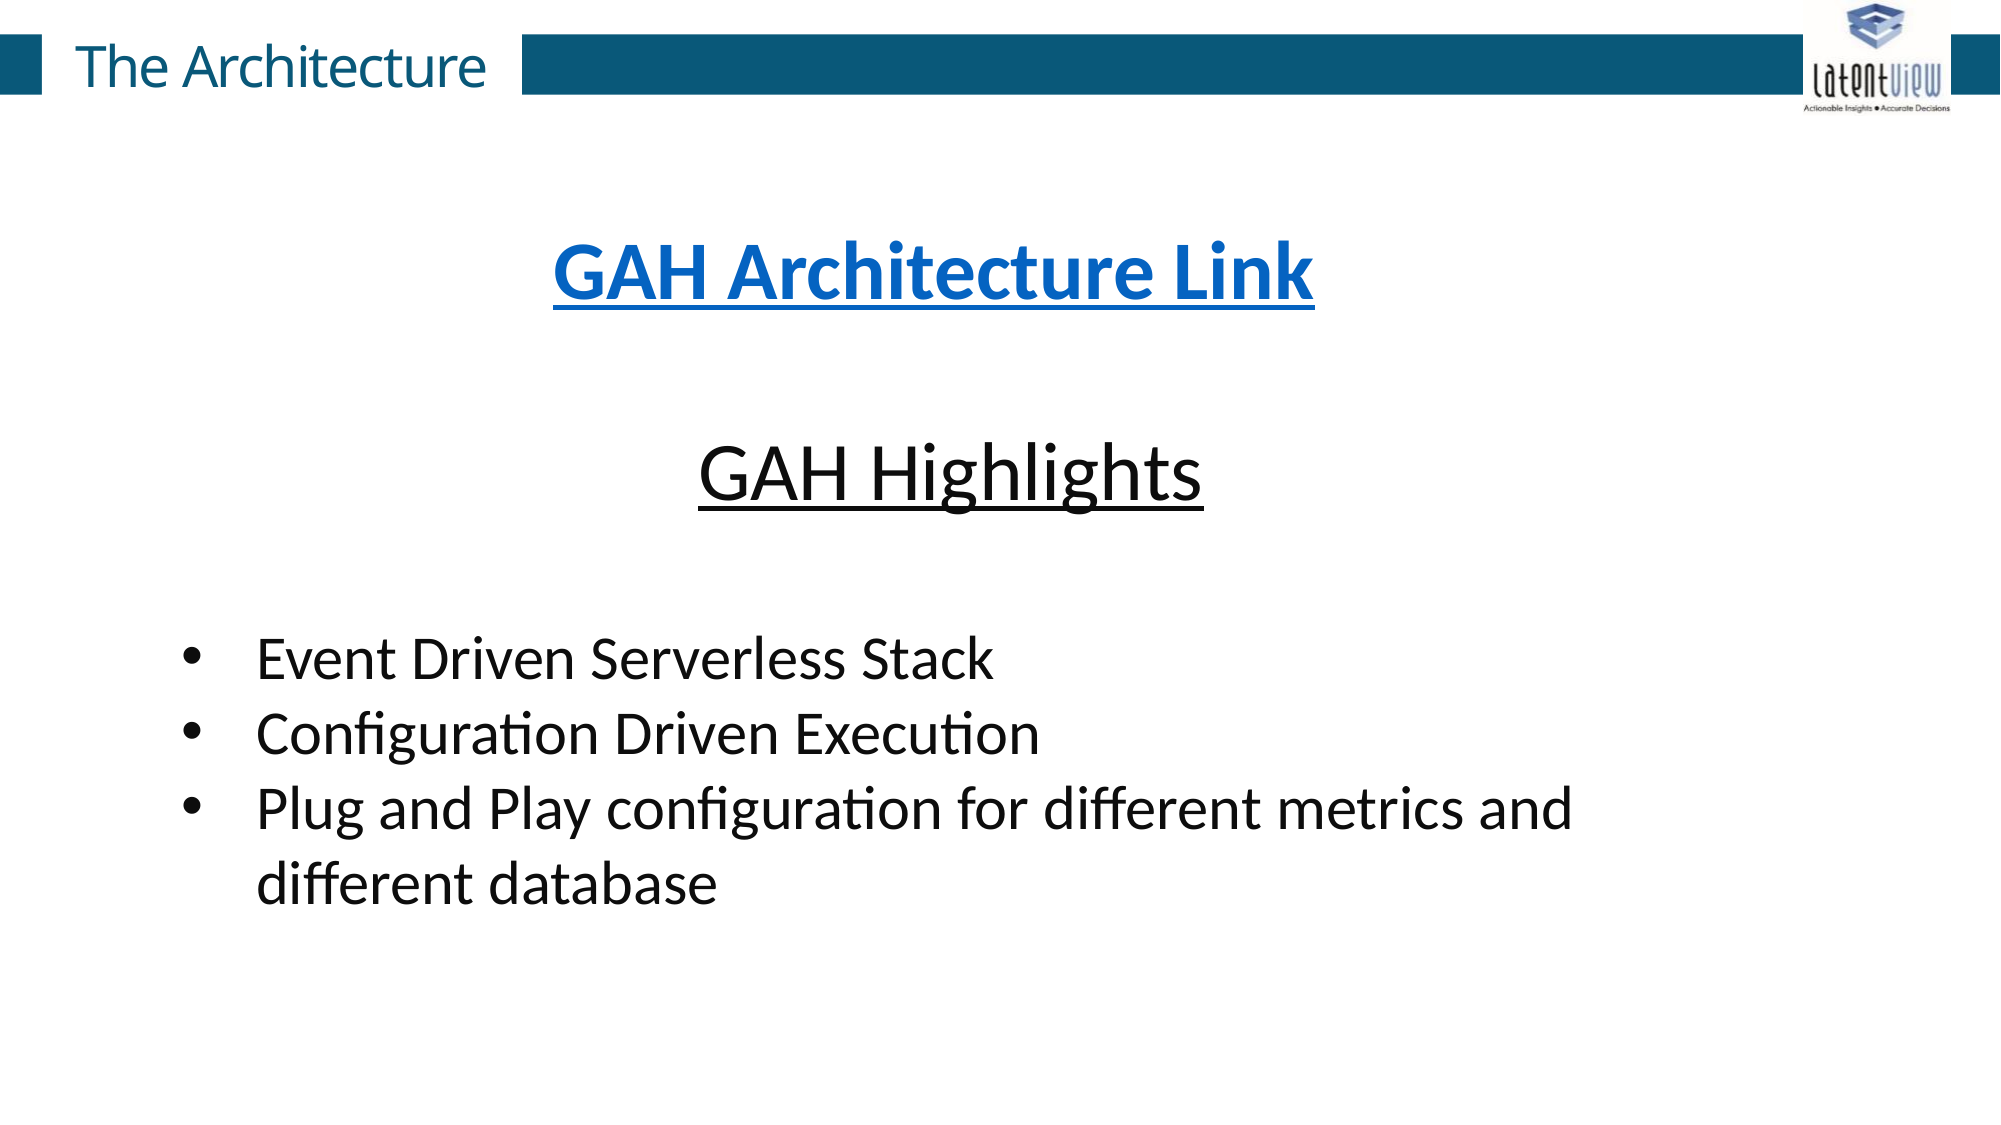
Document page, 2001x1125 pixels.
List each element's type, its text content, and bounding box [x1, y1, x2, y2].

text_box GAH Architecture Link [0, 208, 1868, 324]
text_box [522, 34, 1803, 95]
picture [1803, 0, 1951, 116]
text_box The Architecture [41, 19, 522, 110]
text_box GAH Highlights Event Driven Serverless Stack Configuration Driven Execution Plug and Play configuration for different metrics and different database [165, 456, 1736, 878]
text_box [0, 34, 41, 95]
text_box [1951, 34, 2000, 95]
